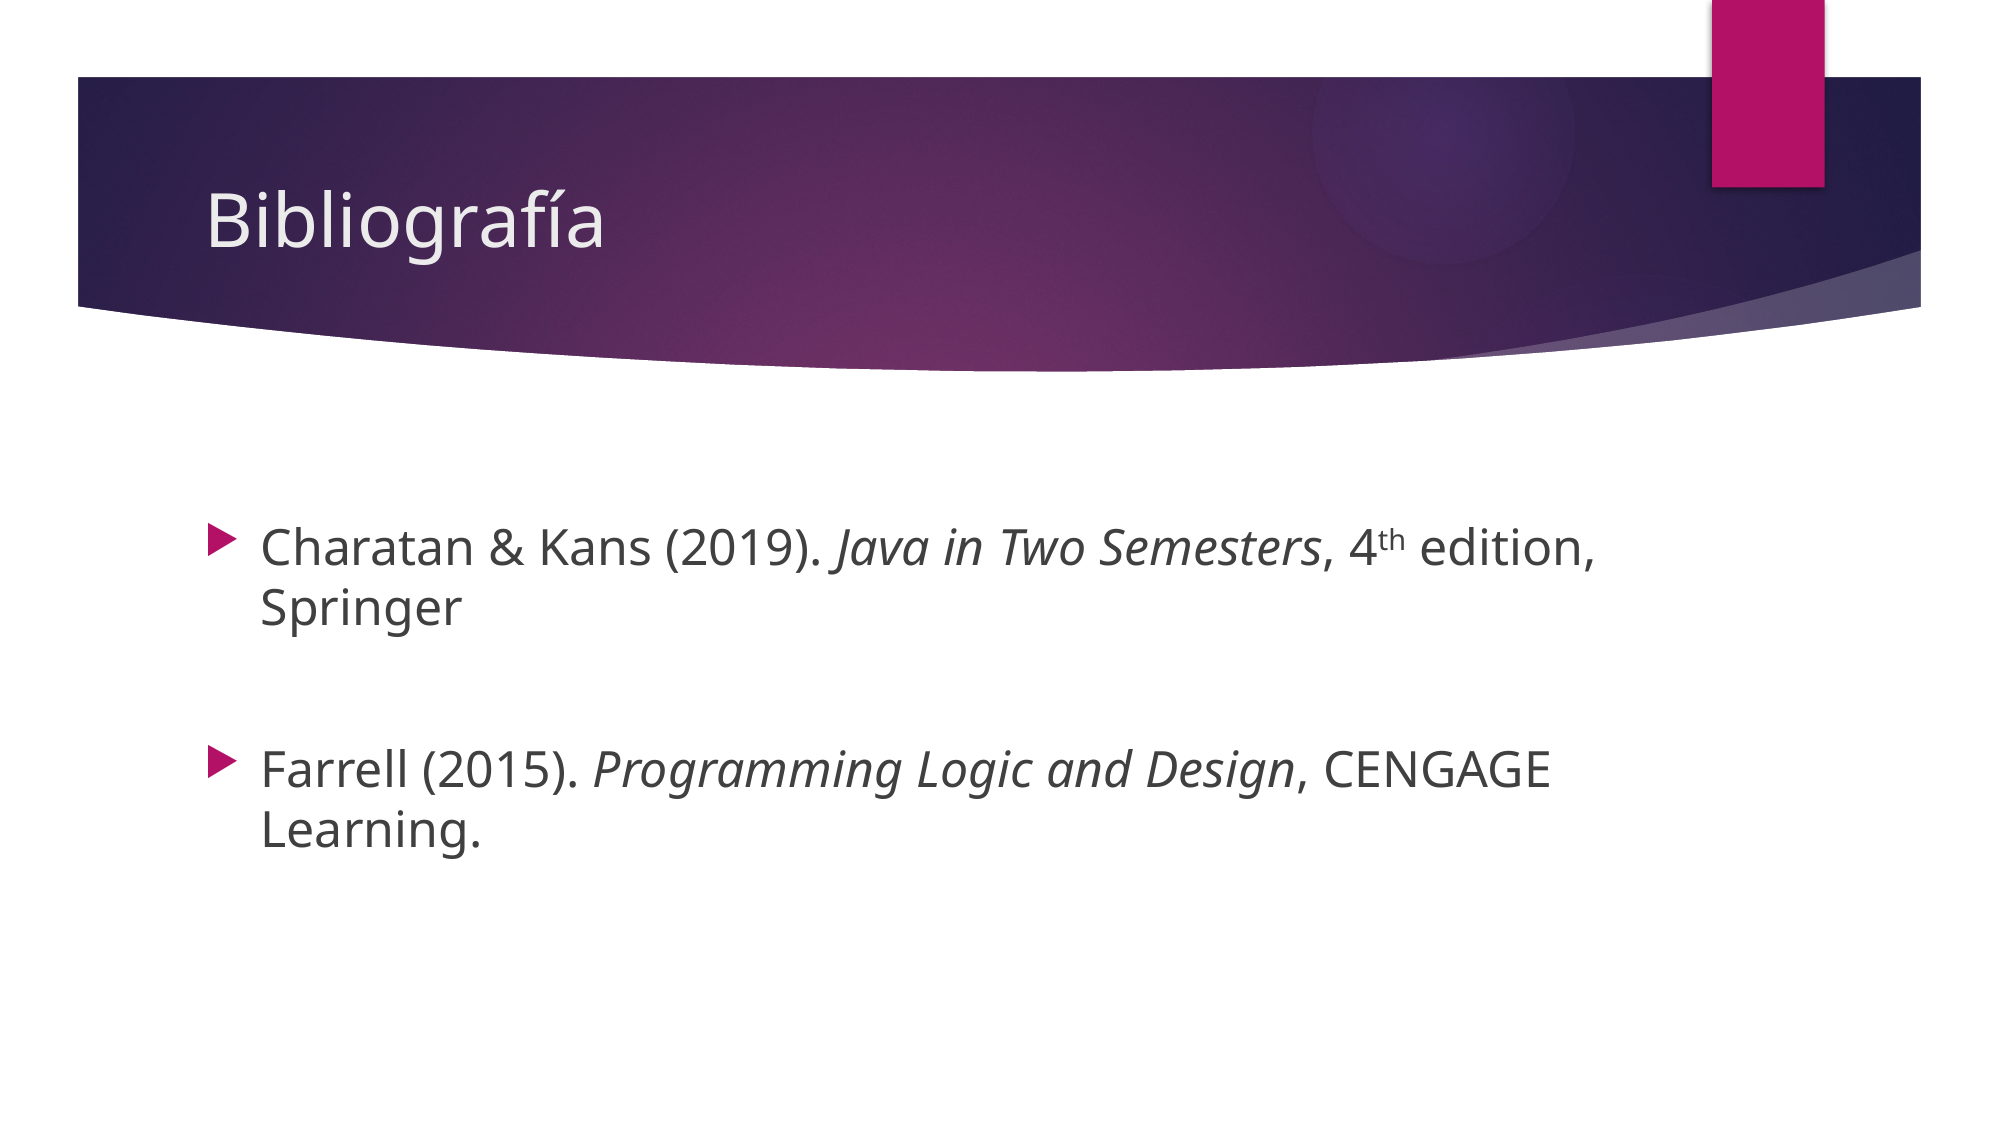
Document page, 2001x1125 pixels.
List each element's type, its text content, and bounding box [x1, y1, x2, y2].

list Charatan & Kans (2019). Java in Two Semesters, 4th edition, Springer Farrell (2015). Programming Logic and Design, CENGAGE Learning. [189, 427, 1638, 988]
title Bibliografía [189, 159, 1627, 276]
